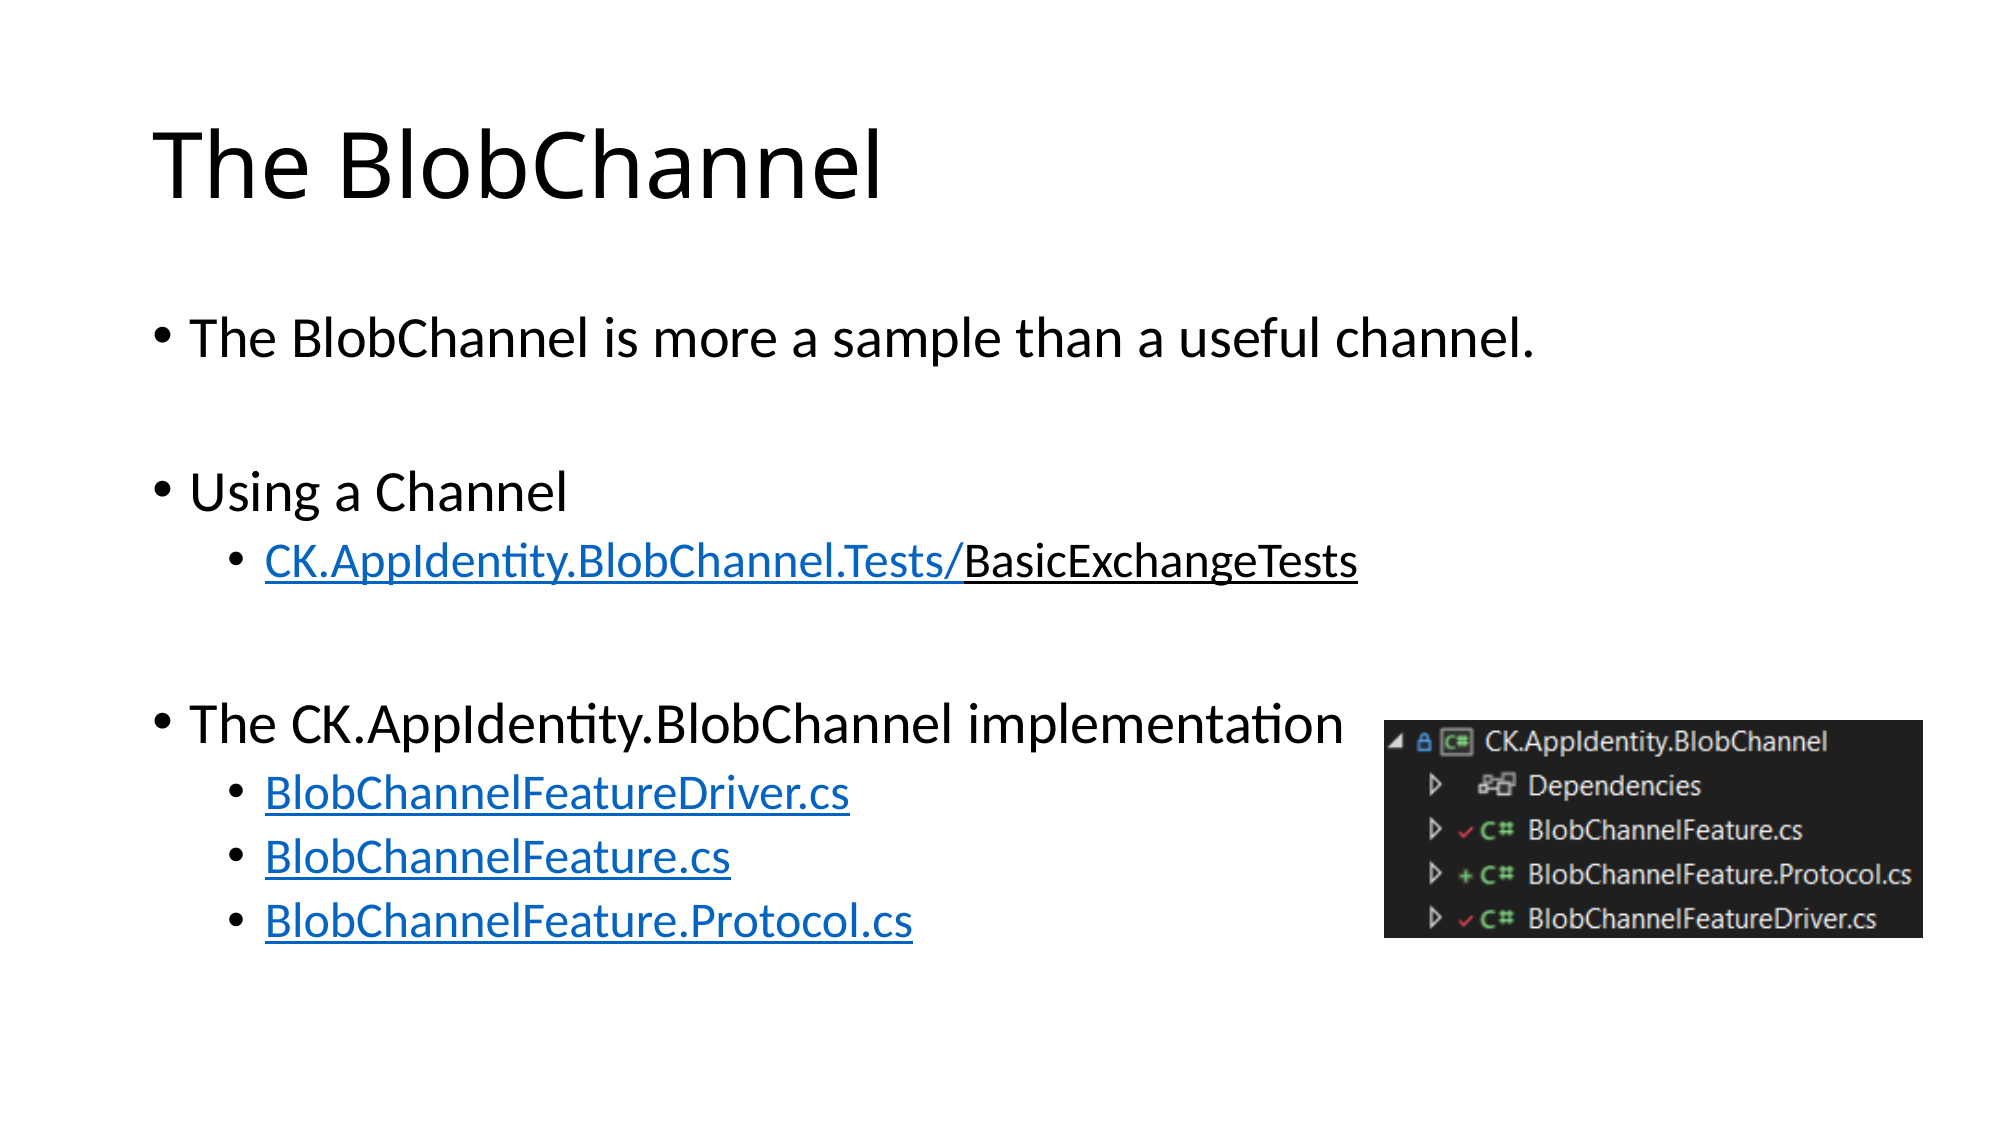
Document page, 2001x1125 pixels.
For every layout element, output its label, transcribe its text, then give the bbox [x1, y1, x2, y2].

list The BlobChannel is more a sample than a useful channel. Using a Channel CK.AppIdentity.BlobChannel.Tests/BasicExchangeTests The CK.AppIdentity.BlobChannel implementation BlobChannelFeatureDriver.cs BlobChannelFeature.cs BlobChannelFeature.Protocol.cs [137, 299, 1863, 1014]
title The BlobChannel [137, 59, 1863, 278]
picture [1384, 720, 1923, 938]
